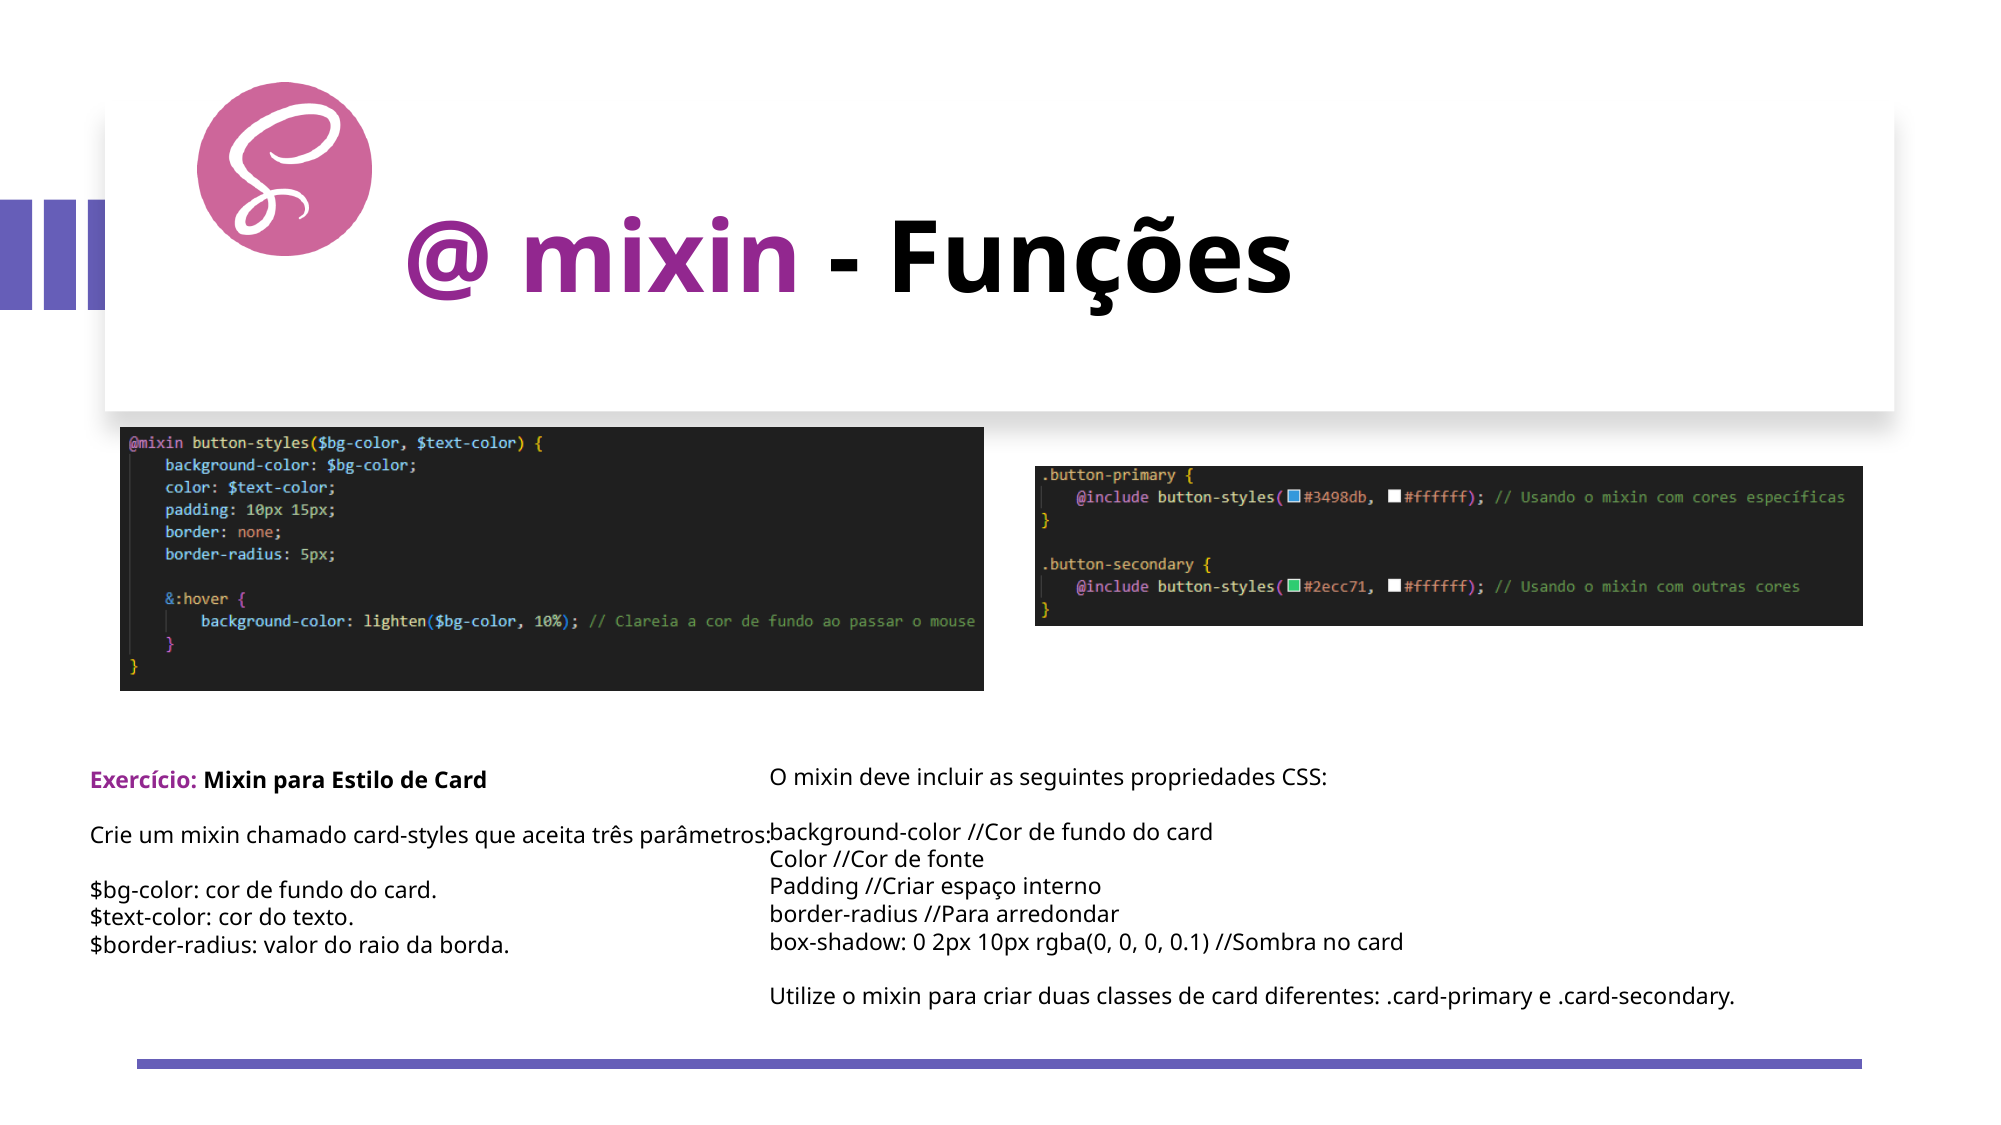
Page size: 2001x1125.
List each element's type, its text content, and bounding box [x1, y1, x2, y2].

picture [197, 81, 373, 257]
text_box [0, 199, 121, 311]
title @ mixin - Funções [388, 132, 1803, 388]
text_box [103, 99, 1896, 413]
picture [1034, 466, 1863, 627]
text_box Exercício: Mixin para Estilo de Card Crie um mixin chamado card-styles que aceita três parâmetros: $bg-color: cor de fundo do card. $text-color: cor do texto. $border-radius: valor do raio da borda. [75, 758, 754, 993]
text_box [0, 0, 2000, 1125]
text_box O mixin deve incluir as seguintes propriedades CSS: background-color //Cor de fundo do card Color //Cor de fonte Padding //Criar espaço interno border-radius //Para arredondar box-shadow: 0 2px 10px rgba(0, 0, 0, 0.1) //Sombra no card Utilize o mixin para criar duas classes de card diferentes: .card-primary e .card-secondary. [754, 754, 1752, 1045]
picture [119, 426, 984, 691]
